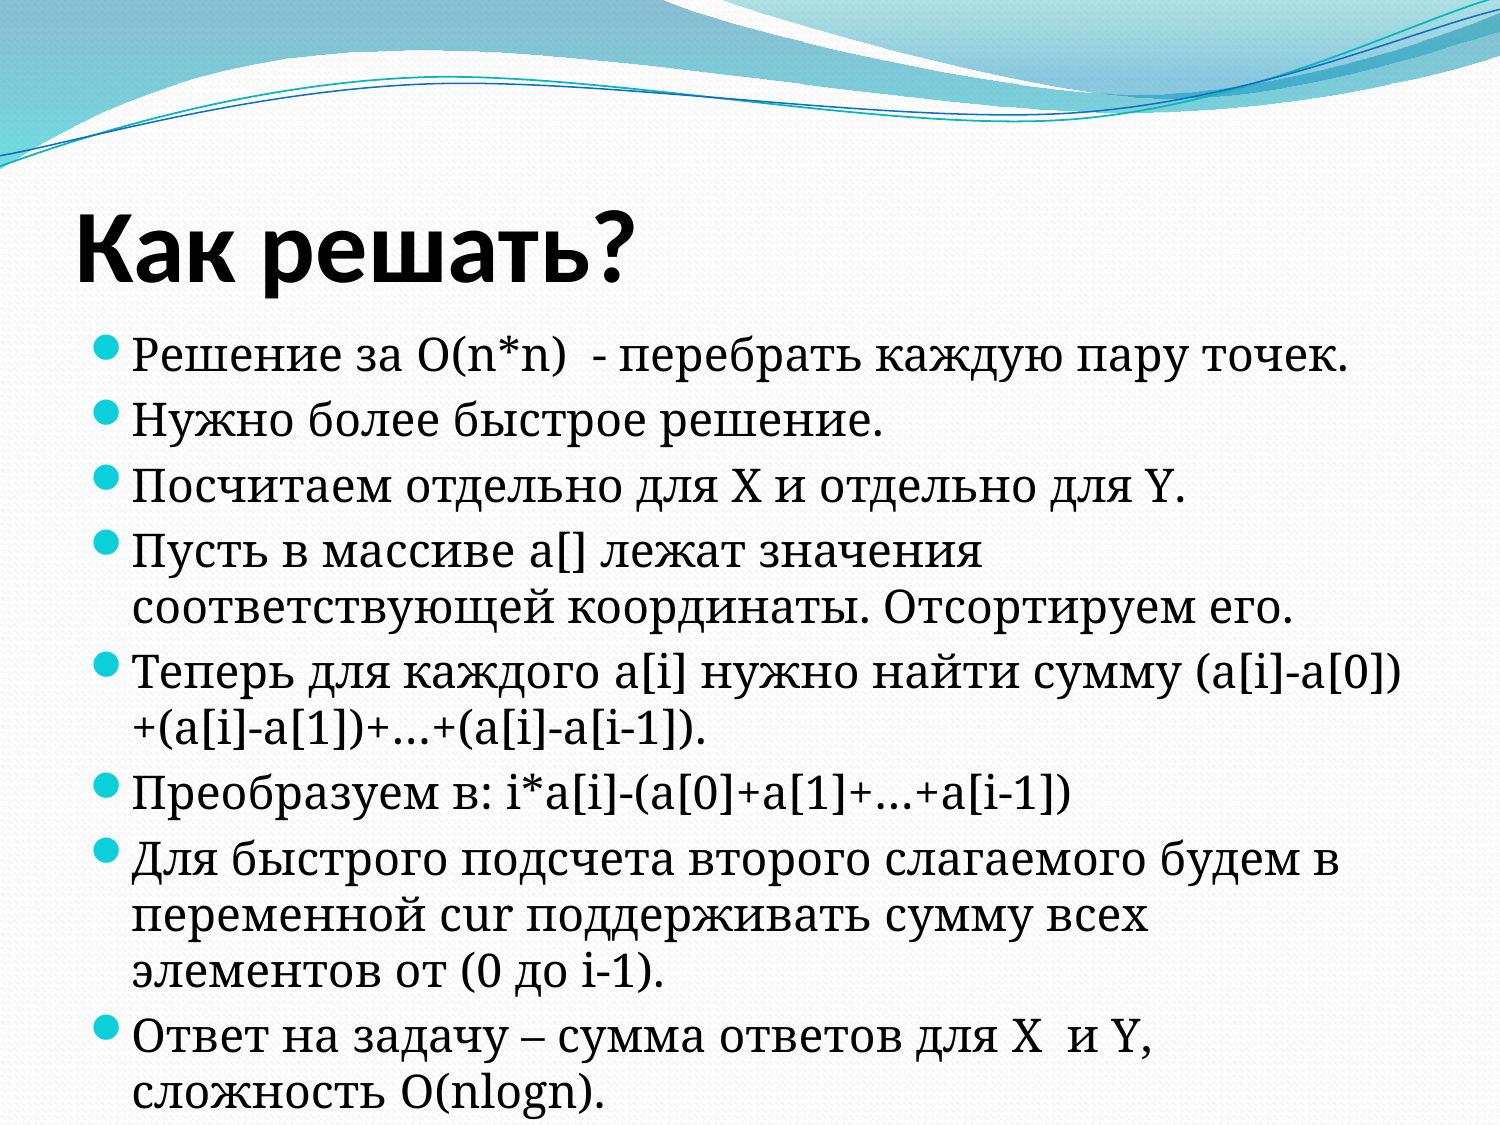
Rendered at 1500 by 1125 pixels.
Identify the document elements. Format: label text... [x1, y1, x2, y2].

title Как решать? [75, 115, 1425, 303]
list Решение за O(n*n) - перебрать каждую пару точек. Нужно более быстрое решение. Посчитаем отдельно для X и отдельно для Y. Пусть в массиве a[] лежат значения соответствующей координаты. Отсортируем его. Теперь для каждого a[i] нужно найти сумму (a[i]-a[0])+(a[i]-a[1])+…+(a[i]-a[i-1]). Преобразуем в: i*a[i]-(a[0]+a[1]+…+a[i-1]) Для быстрого подсчета второго слагаемого будем в переменной cur поддерживать сумму всех элементов от (0 до i-1). Ответ на задачу – сумма ответов для X и Y, сложность O(nlogn). [75, 317, 1425, 1125]
